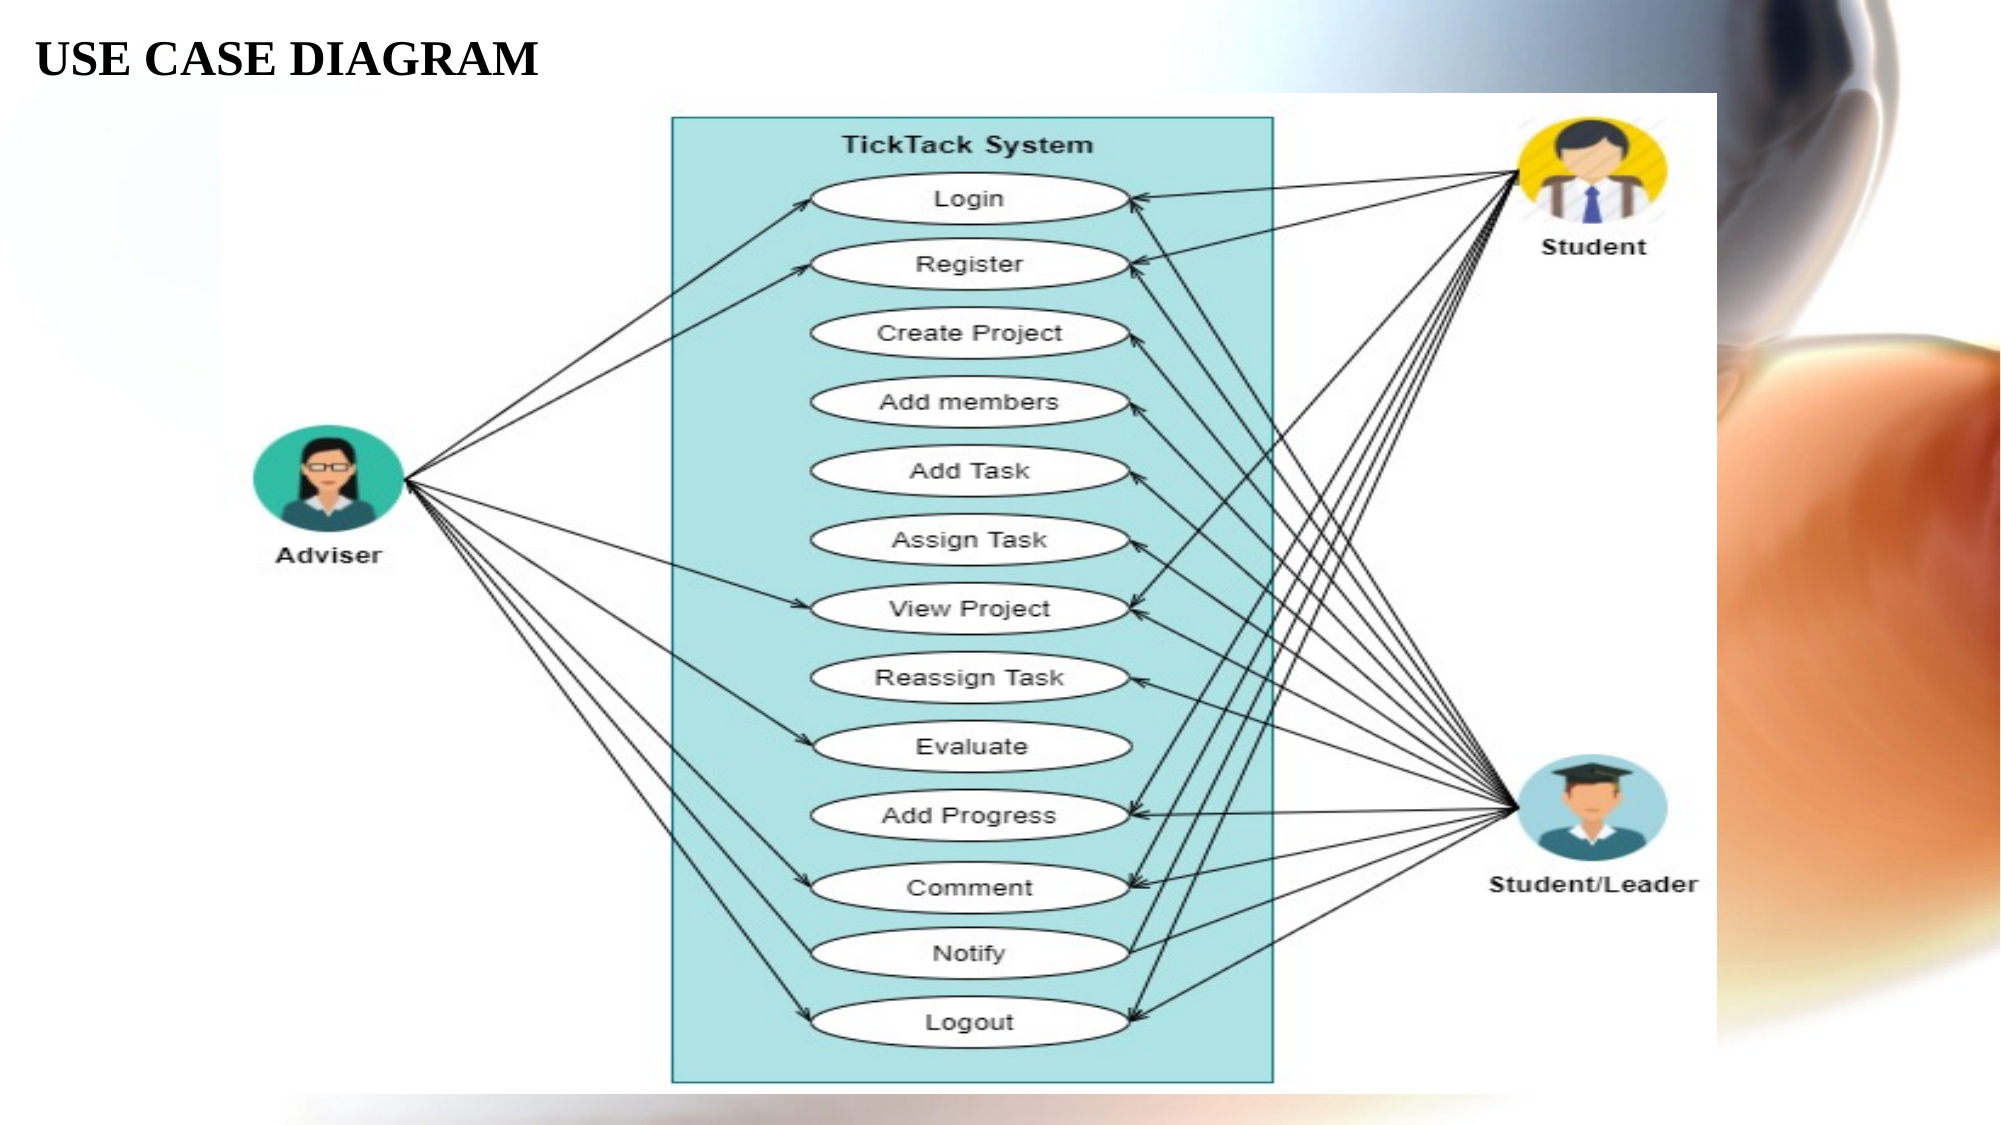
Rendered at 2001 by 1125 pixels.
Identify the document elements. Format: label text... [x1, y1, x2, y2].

text_box USE CASE DIAGRAM [19, 17, 1231, 93]
picture [0, 0, 2001, 1125]
